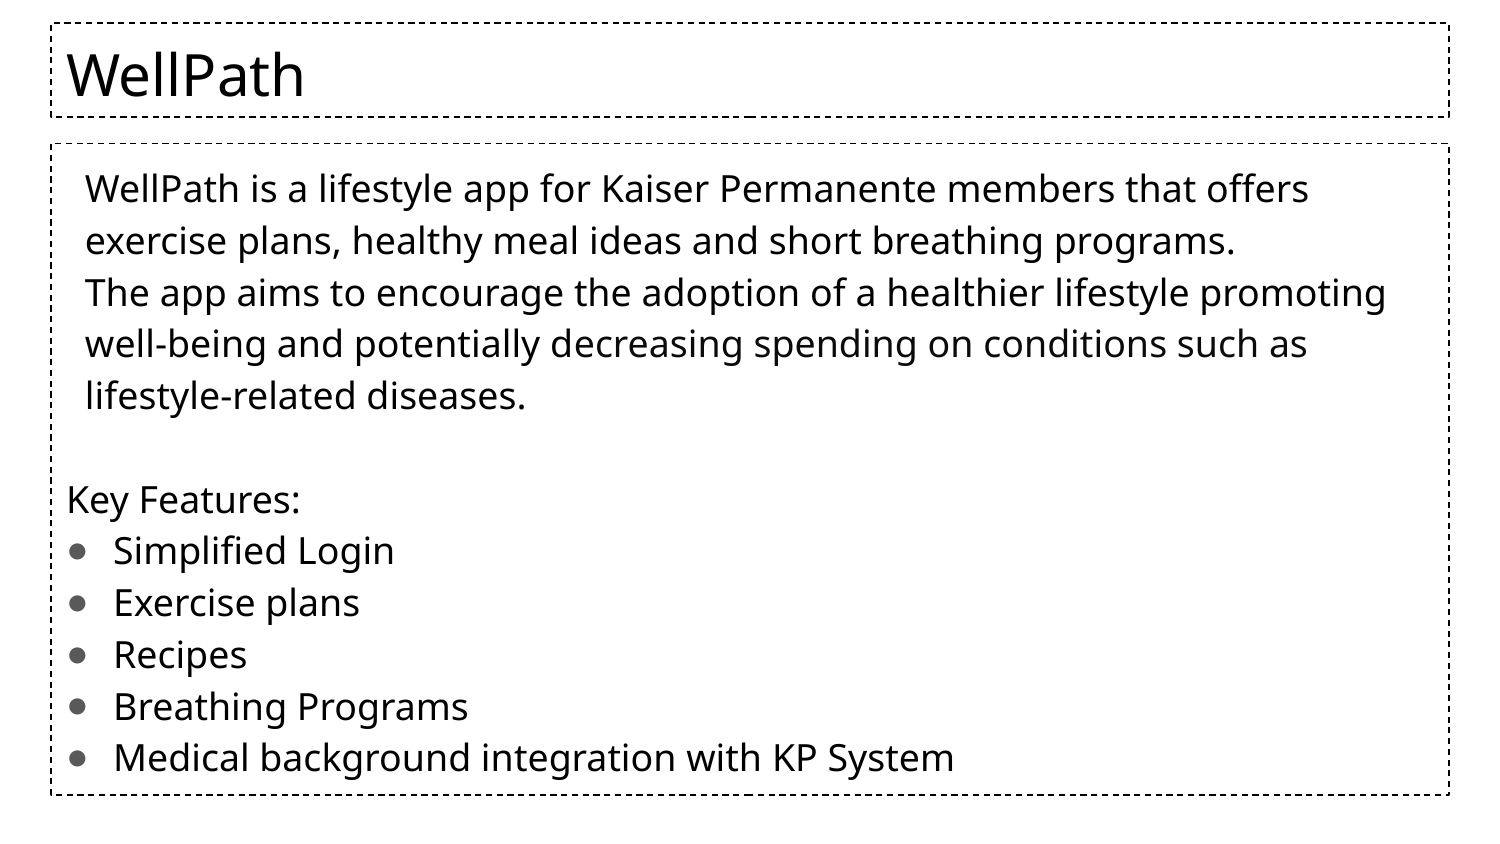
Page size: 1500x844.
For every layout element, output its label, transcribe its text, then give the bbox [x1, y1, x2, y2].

list WellPath is a lifestyle app for Kaiser Permanente members that offers exercise plans, healthy meal ideas and short breathing programs. The app aims to encourage the adoption of a healthier lifestyle promoting well-being and potentially decreasing spending on conditions such as lifestyle-related diseases. Key Features: Simplified Login Exercise plans Recipes Breathing Programs Medical background integration with KP System [51, 143, 1449, 795]
title WellPath [51, 23, 1449, 117]
